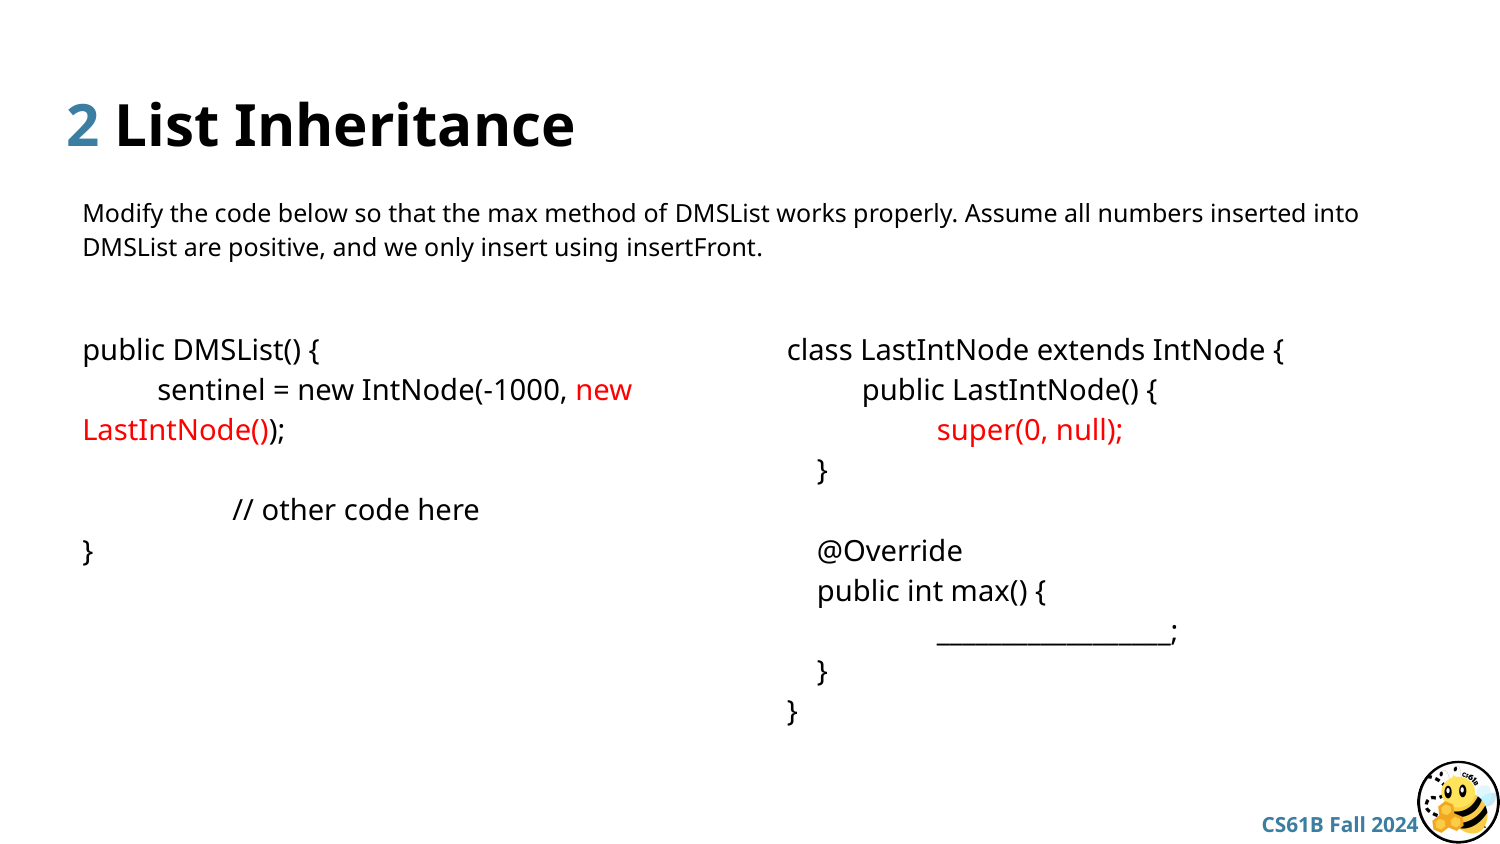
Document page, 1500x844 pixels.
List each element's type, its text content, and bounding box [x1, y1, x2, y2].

title 2 List Inheritance [51, 72, 1449, 167]
text_box class LastIntNode extends IntNode { public LastIntNode() { super(0, null); } @Override public int max() { __________________; } } [771, 310, 1440, 743]
picture [1417, 760, 1500, 844]
text_box Modify the code below so that the max method of DMSList works properly. Assume all numbers inserted into DMSList are positive, and we only insert using insertFront. [67, 177, 1392, 277]
text_box public DMSList() { sentinel = new IntNode(-1000, new LastIntNode()); // other code here } [67, 310, 704, 582]
